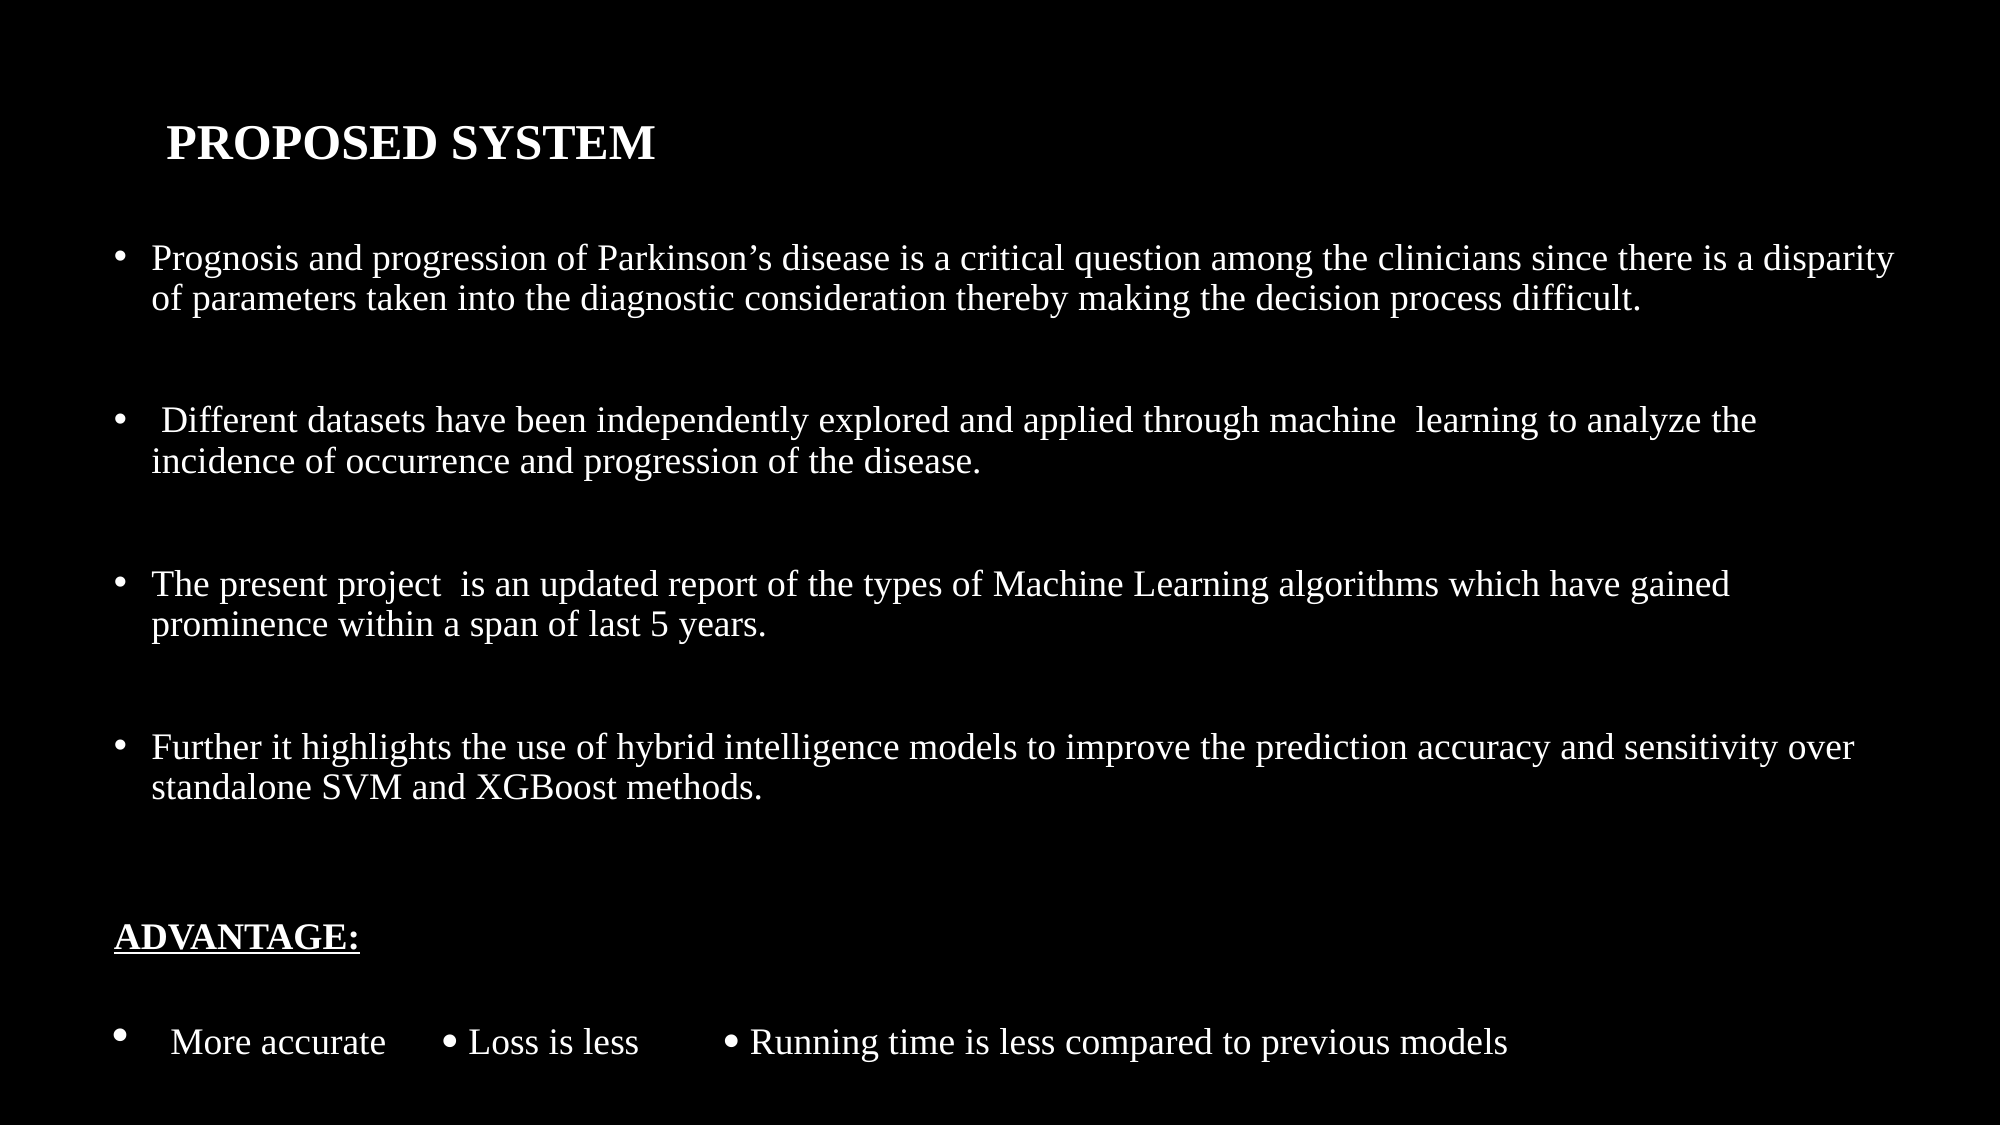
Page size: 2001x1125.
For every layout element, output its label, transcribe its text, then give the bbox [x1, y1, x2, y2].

list Prognosis and progression of Parkinson’s disease is a critical question among the clinicians since there is a disparity of parameters taken into the diagnostic consideration thereby making the decision process difficult. Different datasets have been independently explored and applied through machine learning to analyze the incidence of occurrence and progression of the disease. The present project is an updated report of the types of Machine Learning algorithms which have gained prominence within a span of last 5 years. Further it highlights the use of hybrid intelligence models to improve the prediction accuracy and sensitivity over standalone SVM and XGBoost methods. ADVANTAGE: More accurate  Loss is less  Running time is less compared to previous models [99, 230, 1923, 1066]
title PROPOSED SYSTEM [151, 76, 1877, 212]
